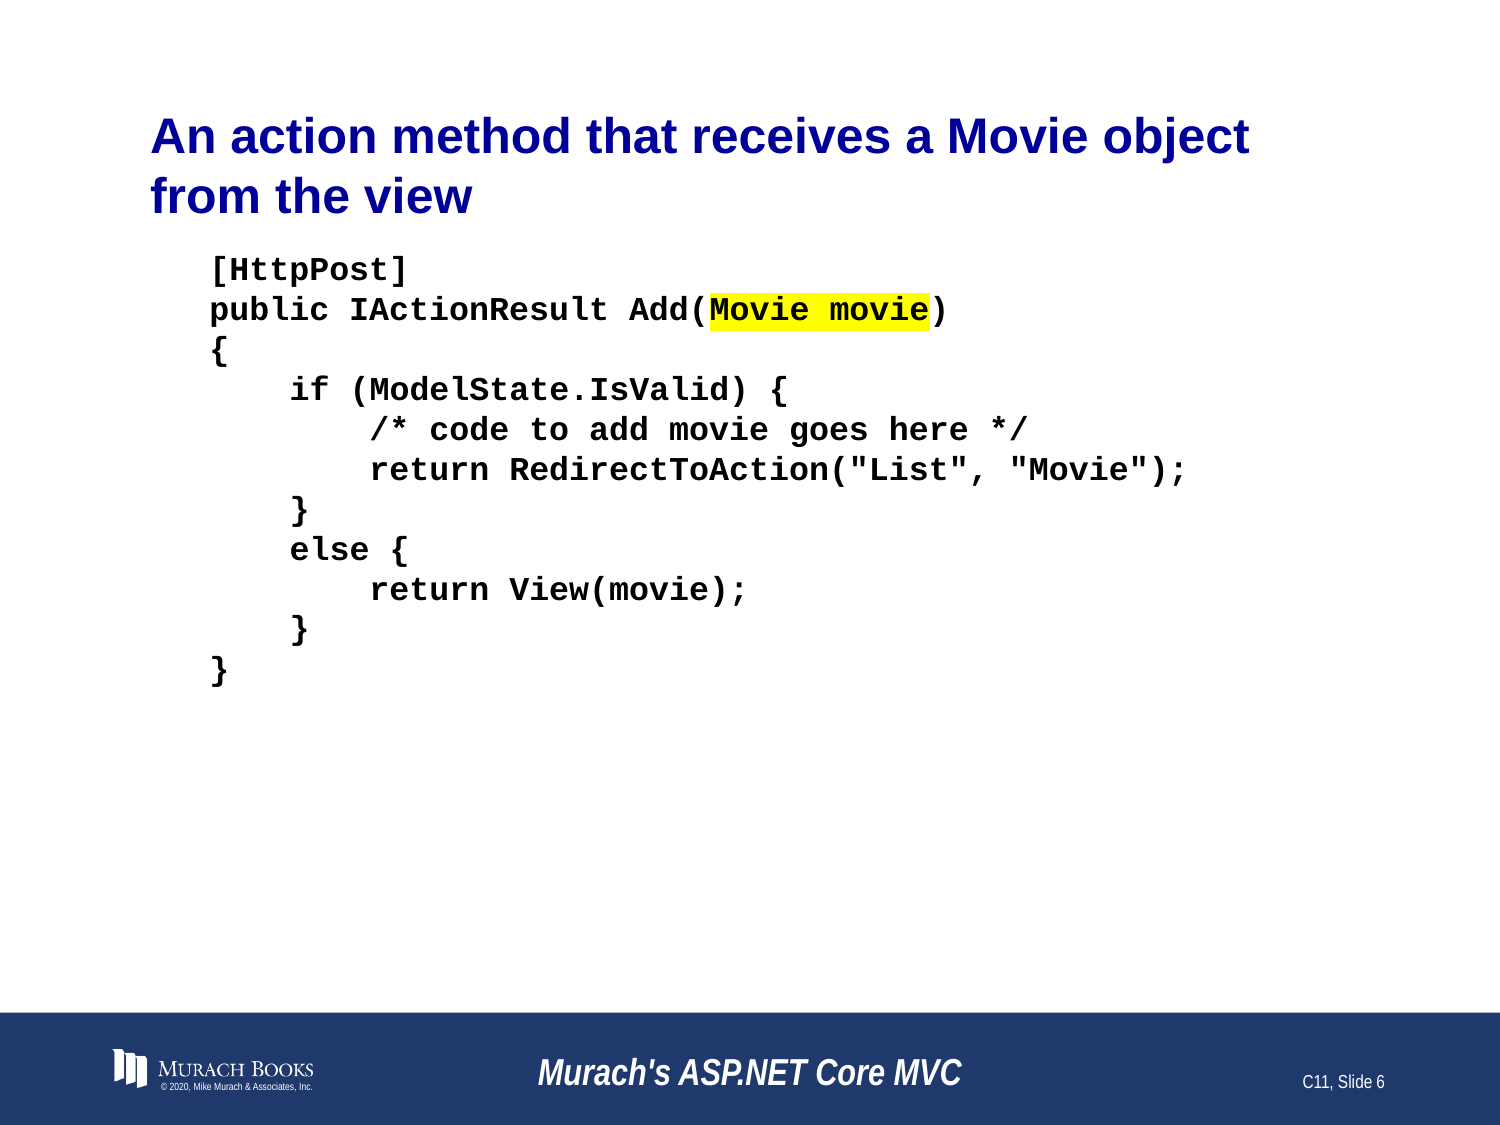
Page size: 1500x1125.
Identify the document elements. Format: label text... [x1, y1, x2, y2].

slide_number Murach's ASP.NET Core MVC [463, 1025, 1050, 1100]
title An action method that receives a Movie object from the view [150, 102, 1350, 224]
footer © 2020, Mike Murach & Associates, Inc. [12, 1025, 463, 1100]
list [HttpPost] public IActionResult Add(Movie movie) { if (ModelState.IsValid) { /* code to add movie goes here */ return RedirectToAction("List", "Movie"); } else { return View(movie); } } [137, 239, 1350, 978]
slide_number C11, Slide 6 [1087, 1025, 1400, 1100]
